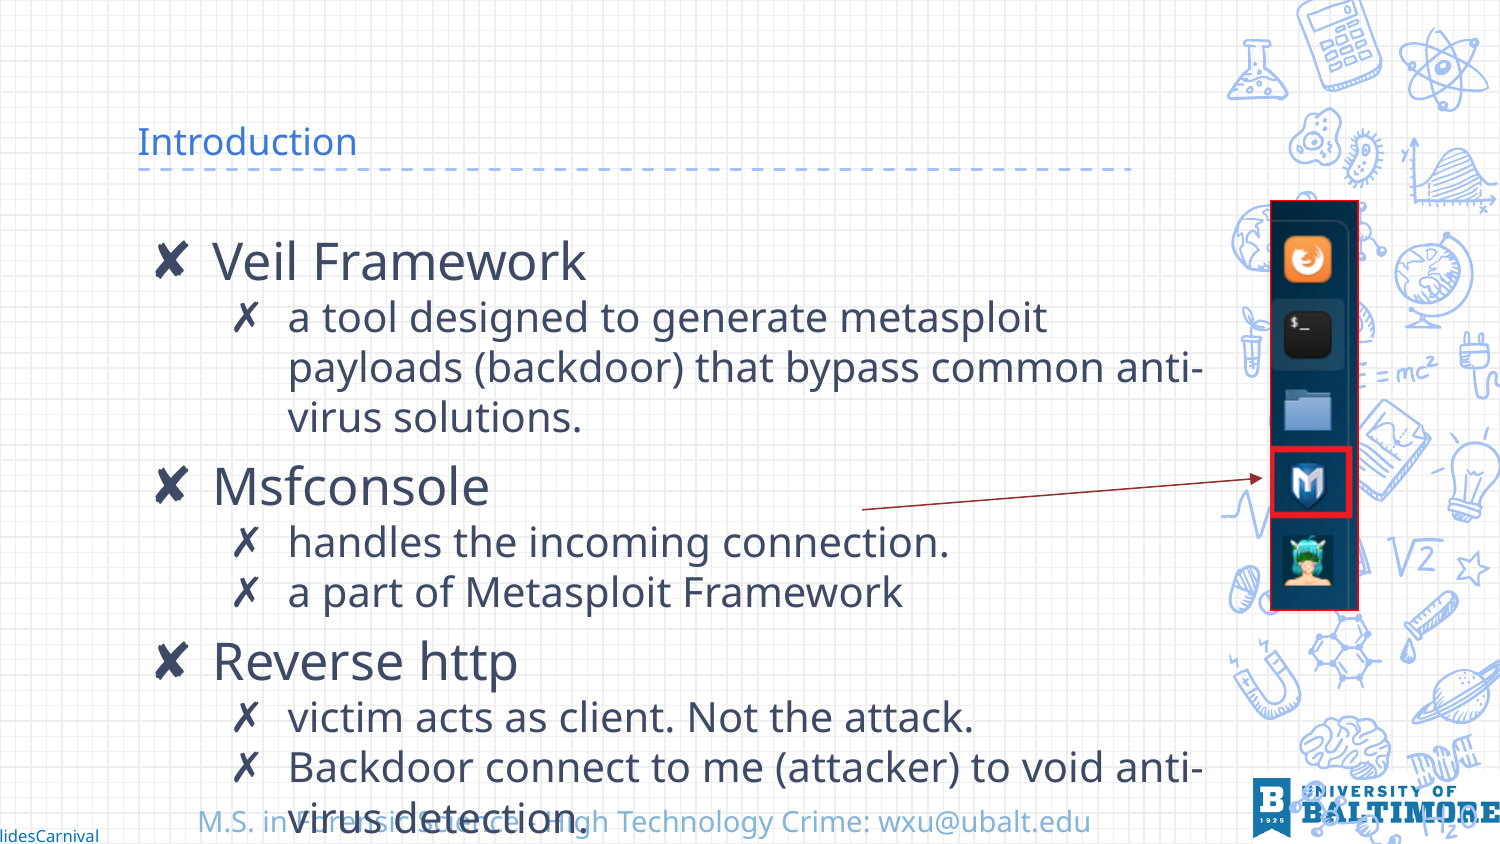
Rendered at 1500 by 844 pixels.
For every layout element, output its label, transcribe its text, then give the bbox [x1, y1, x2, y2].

picture [1365, 817, 1376, 833]
picture [1316, 786, 1321, 797]
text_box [861, 477, 1263, 511]
list Veil Framework a tool designed to generate metasploit payloads (backdoor) that bypass common anti-virus solutions. Msfconsole handles the incoming connection. a part of Metasploit Framework Reverse http victim acts as client. Not the attack. Backdoor connect to me (attacker) to void anti-virus detection. [122, 213, 1237, 806]
picture [1253, 771, 1500, 844]
picture [1270, 200, 1359, 611]
picture [1327, 813, 1336, 822]
title Introduction [122, 36, 1130, 178]
